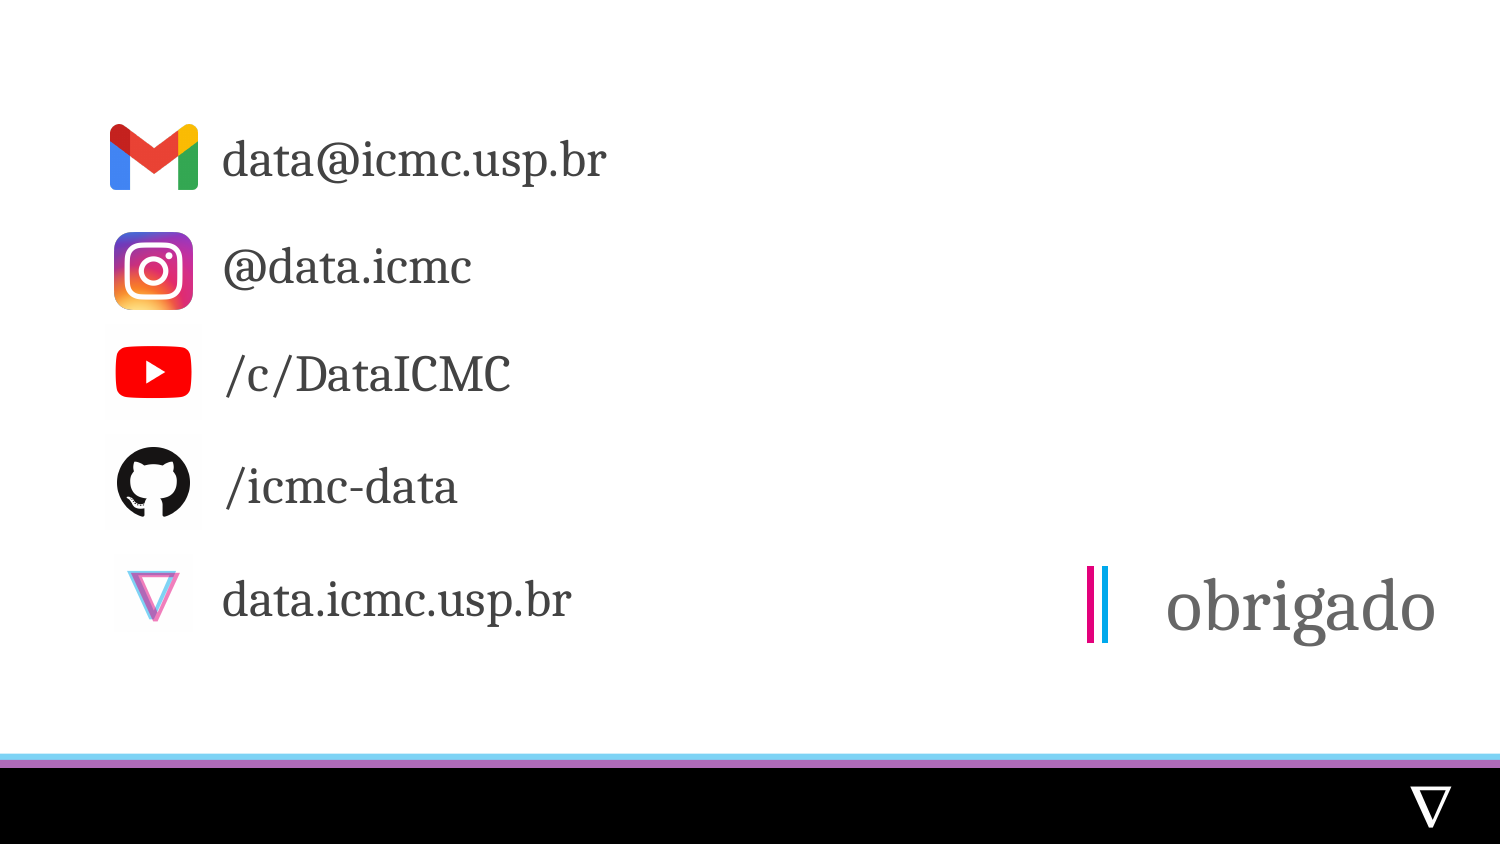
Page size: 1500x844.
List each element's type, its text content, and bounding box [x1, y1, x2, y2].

picture [105, 323, 202, 421]
text_box data@icmc.usp.br [207, 109, 709, 200]
text_box /c/DataICMC [207, 324, 550, 415]
picture [110, 124, 198, 190]
picture [1405, 781, 1455, 831]
picture [114, 554, 193, 633]
picture [105, 433, 202, 531]
picture [114, 231, 193, 311]
text_box obrigado [1026, 540, 1500, 669]
text_box data.icmc.usp.br [207, 549, 621, 640]
text_box /icmc-data [207, 436, 621, 528]
text_box @data.icmc [207, 216, 550, 308]
